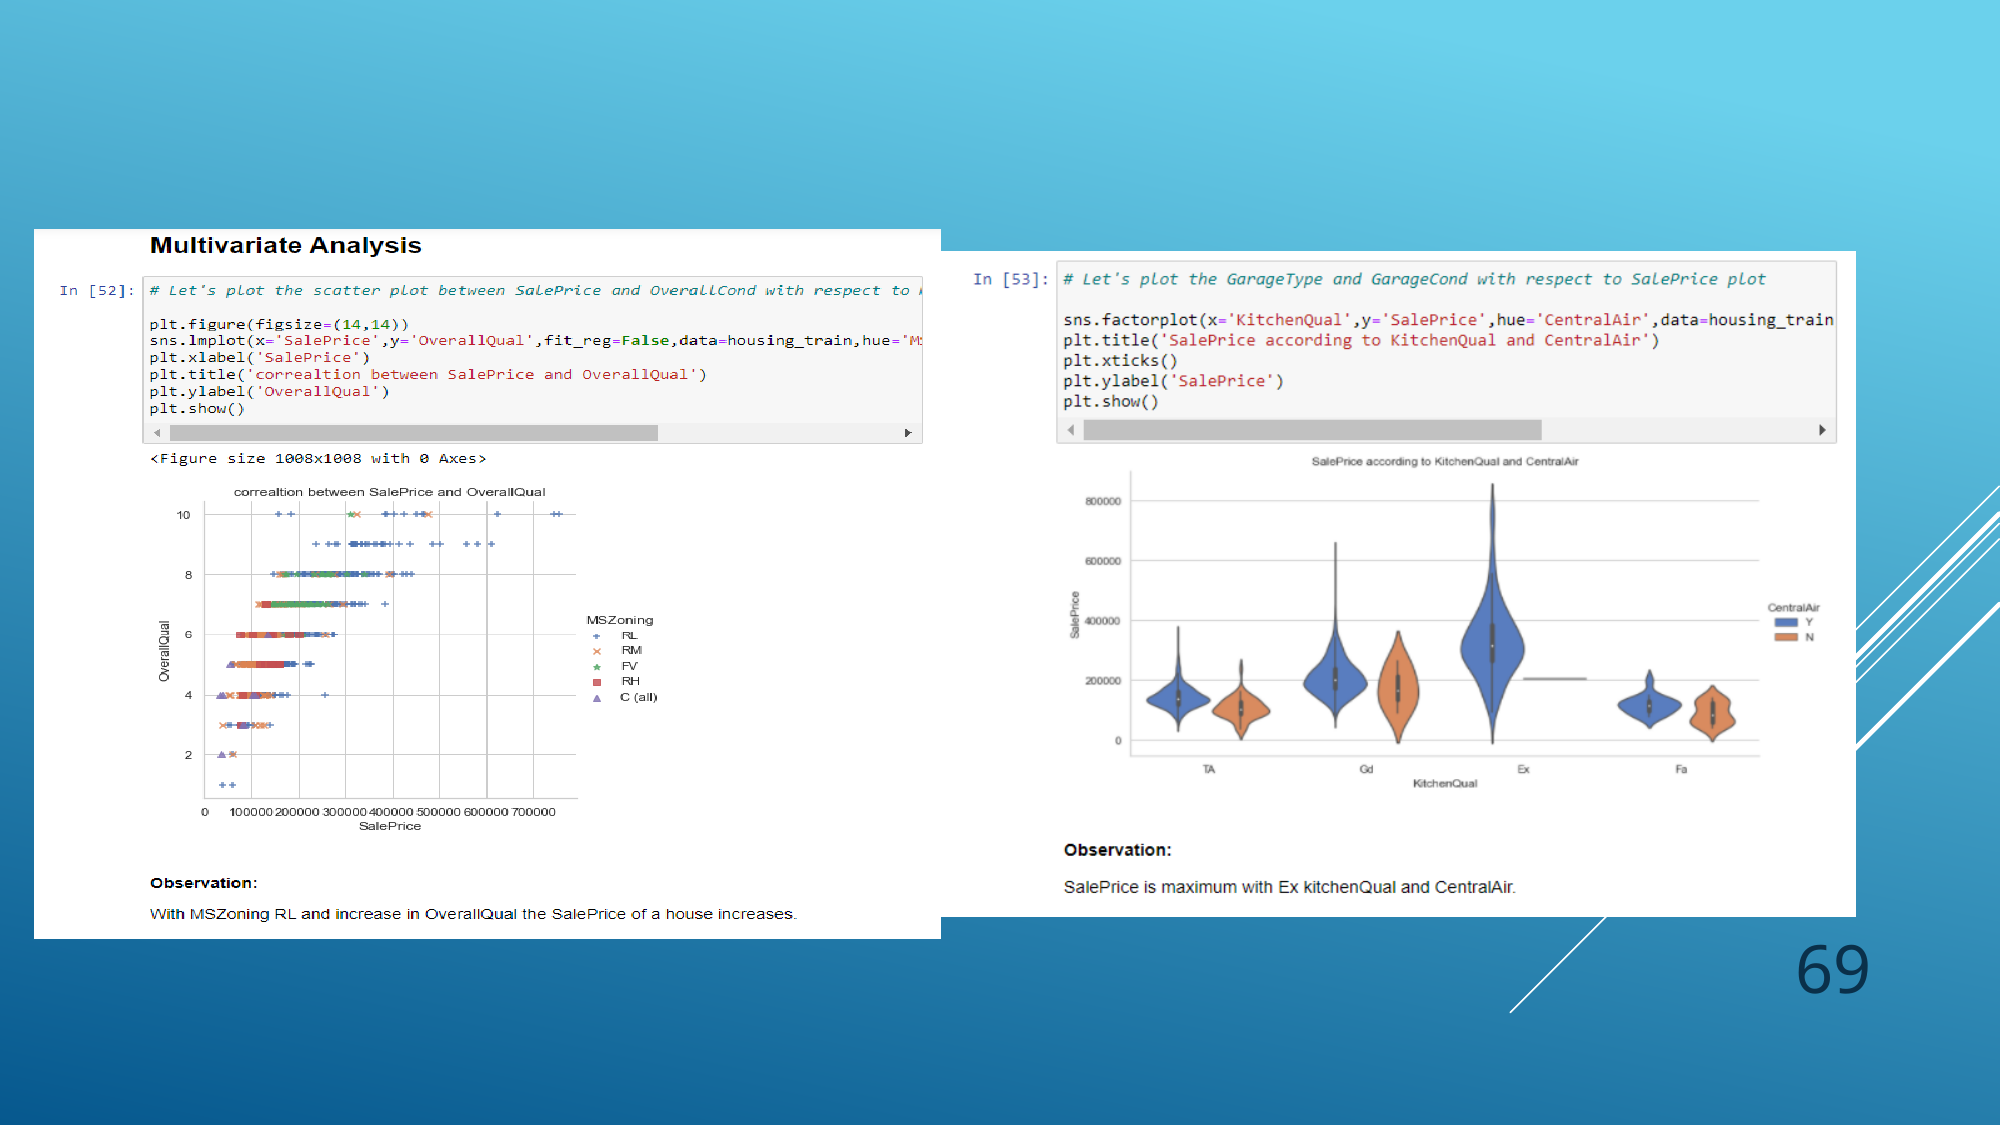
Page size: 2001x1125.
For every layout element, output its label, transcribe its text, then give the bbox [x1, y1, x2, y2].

slide_number 69 [1700, 915, 1888, 1025]
picture [34, 229, 1856, 939]
